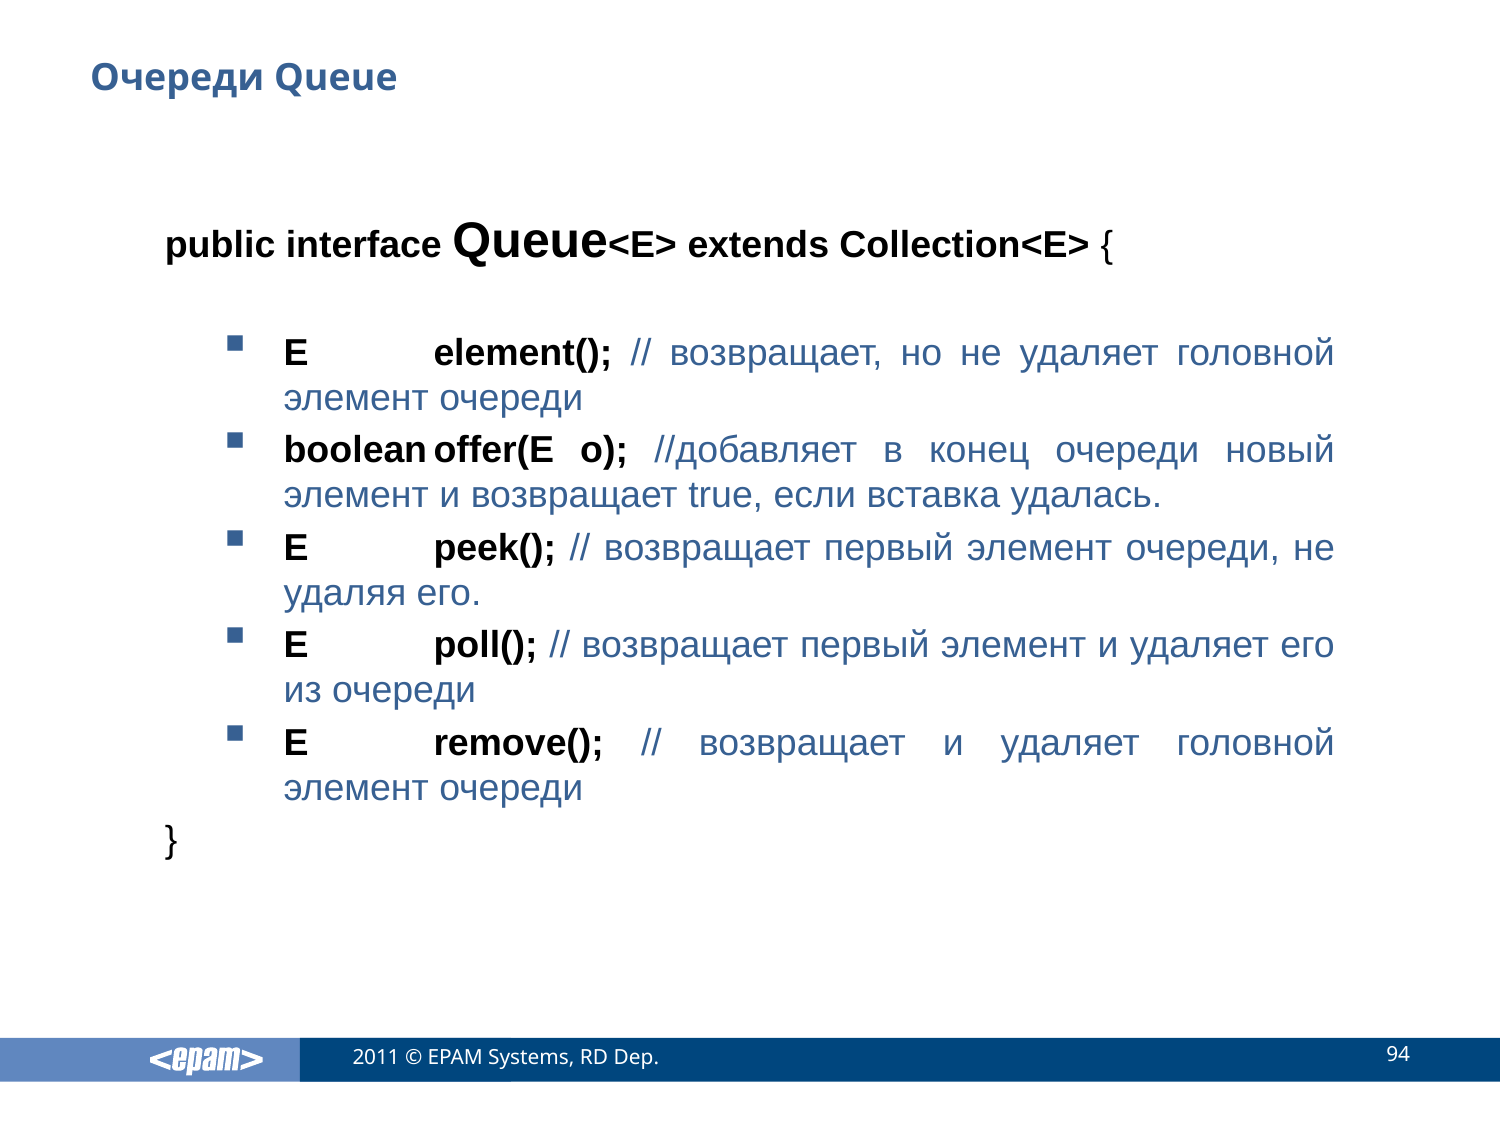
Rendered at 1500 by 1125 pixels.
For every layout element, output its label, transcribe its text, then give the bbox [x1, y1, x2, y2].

footer 2011 © EPAM Systems, RD Dep. [337, 1028, 738, 1088]
title Очереди Queue [75, 45, 1425, 163]
slide_number 94 [1262, 1025, 1425, 1085]
list public interface Queue<E> extends Collection<E> { E element(); // возвращает, но не удаляет головной элемент очереди boolean offer(E o); //добавляет в конец очереди новый элемент и возвращает true, если вставка удалась. E peek(); // возвращает первый элемент очереди, не удаляя его. E poll(); // возвращает первый элемент и удаляет его из очереди E remove(); // возвращает и удаляет головной элемент очереди } [150, 200, 1350, 988]
